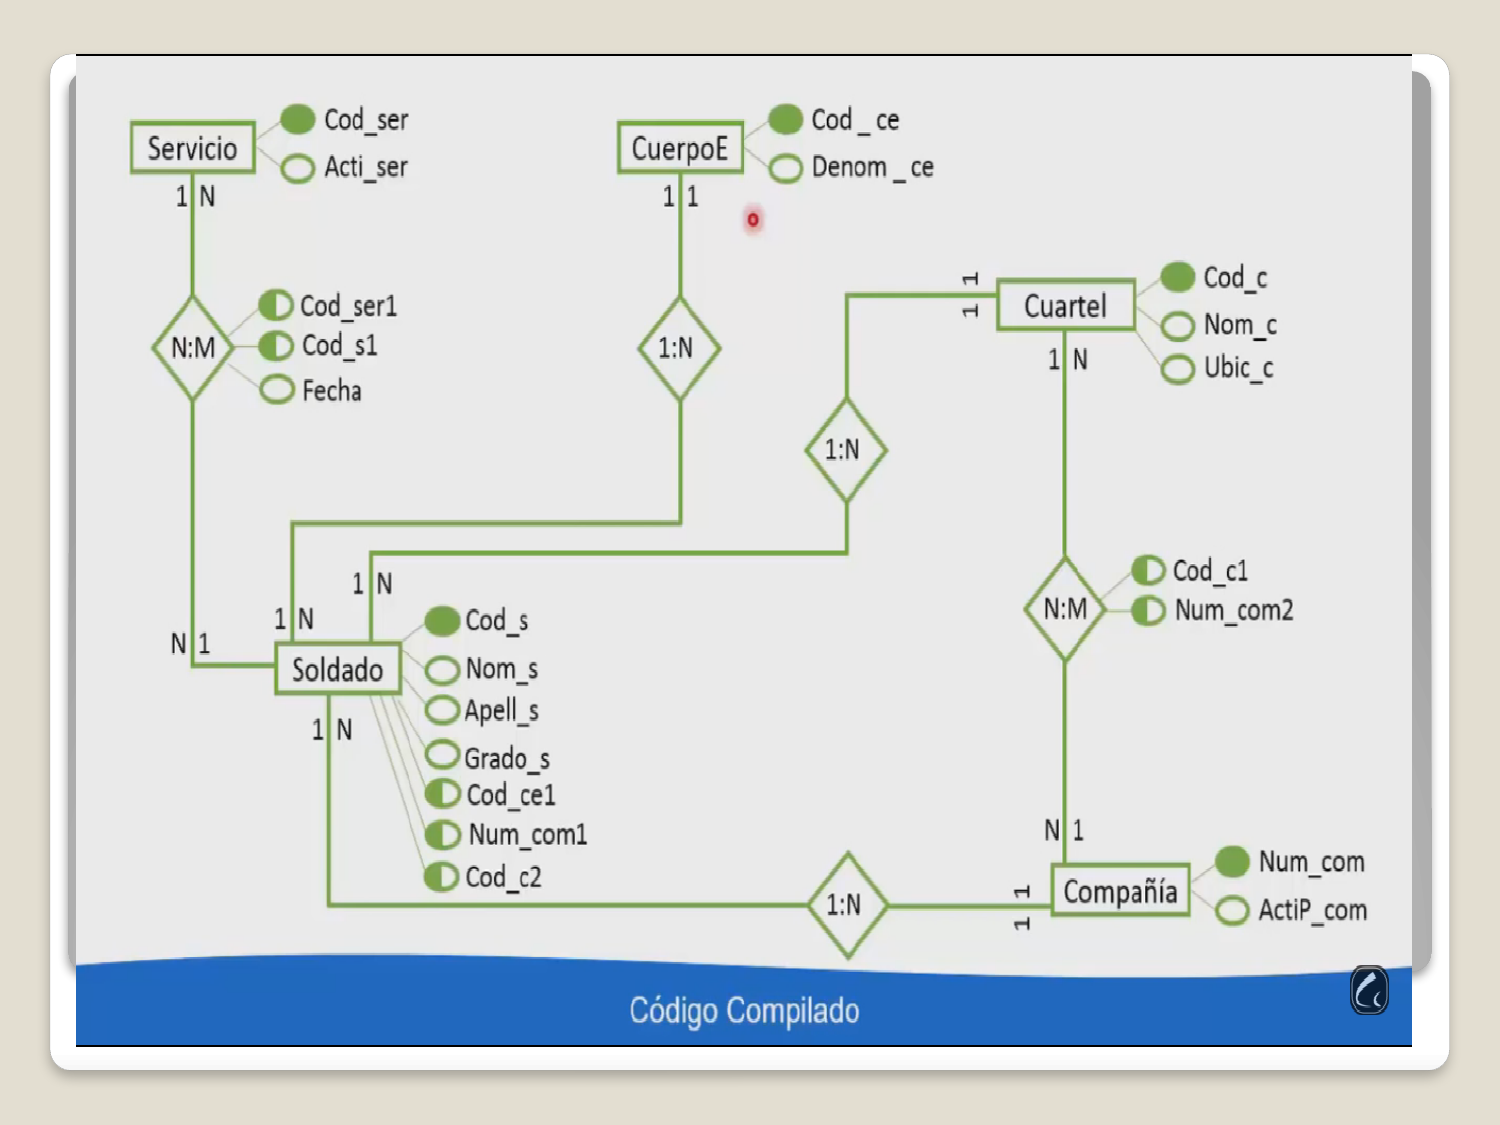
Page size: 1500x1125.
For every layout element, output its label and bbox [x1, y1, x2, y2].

picture [76, 54, 1412, 1047]
